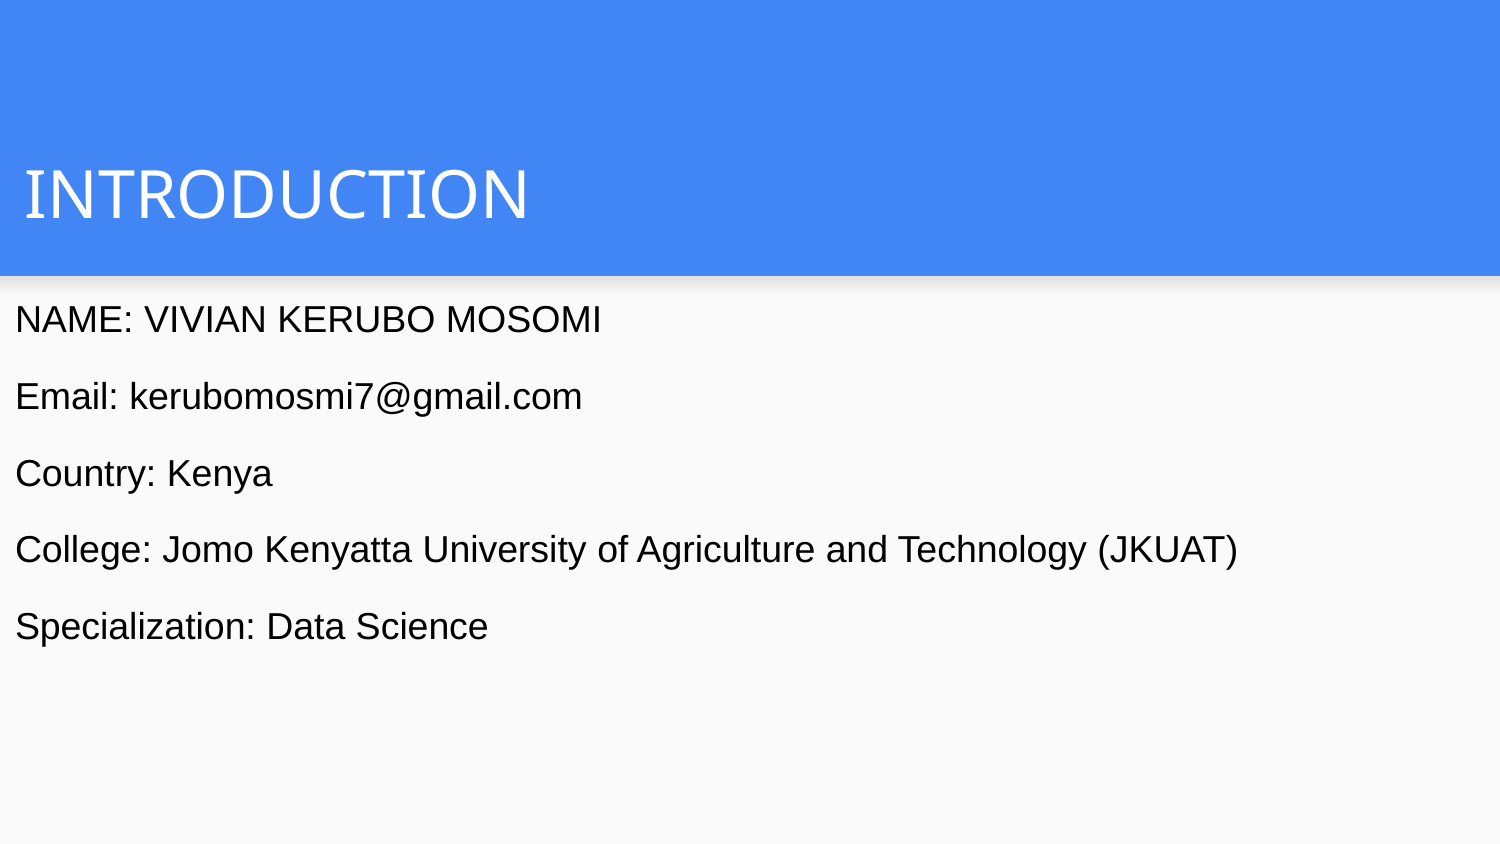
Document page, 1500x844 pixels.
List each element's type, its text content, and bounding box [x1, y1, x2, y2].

title INTRODUCTION [9, 121, 1359, 248]
list NAME: VIVIAN KERUBO MOSOMI Email: kerubomosmi7@gmail.com Country: Kenya College: Jomo Kenyatta University of Agriculture and Technology (JKUAT) Specialization: Data Science [0, 273, 1500, 657]
